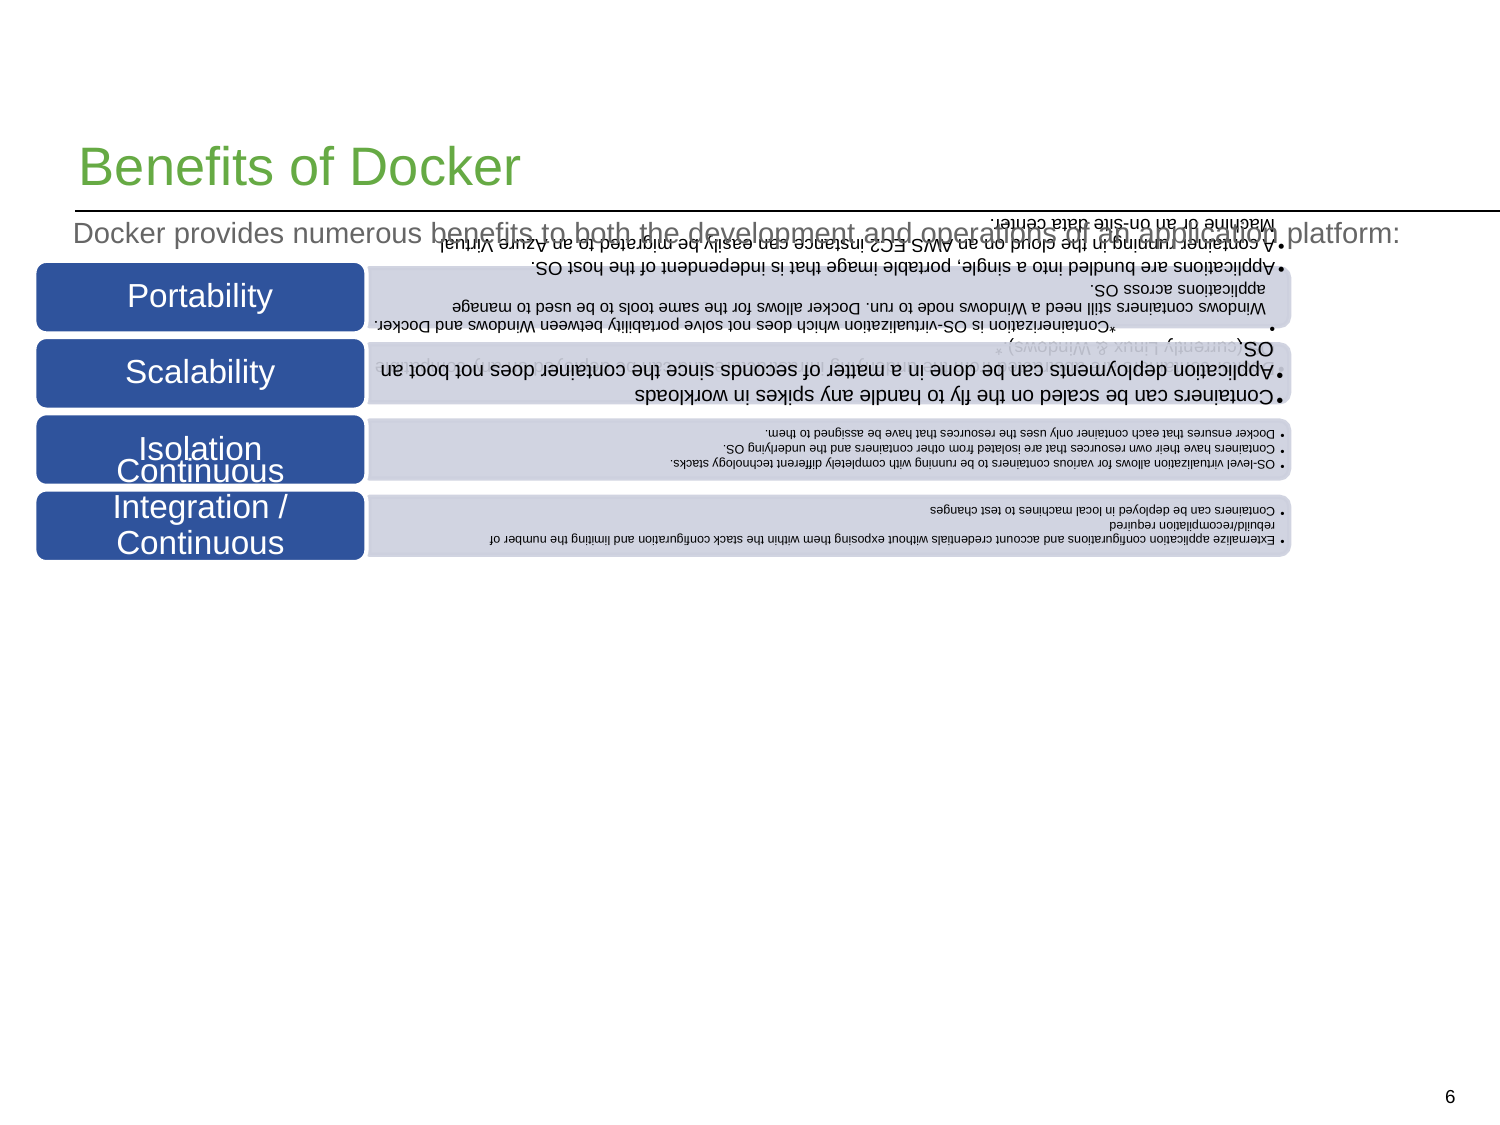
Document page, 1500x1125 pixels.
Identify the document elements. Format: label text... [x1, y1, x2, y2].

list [34, 260, 1335, 563]
title Benefits of Docker [71, 52, 1430, 204]
slide_number 6 [1191, 1070, 1471, 1116]
text_box Docker provides numerous benefits to both the development and operations of an application platform: [72, 206, 1427, 257]
